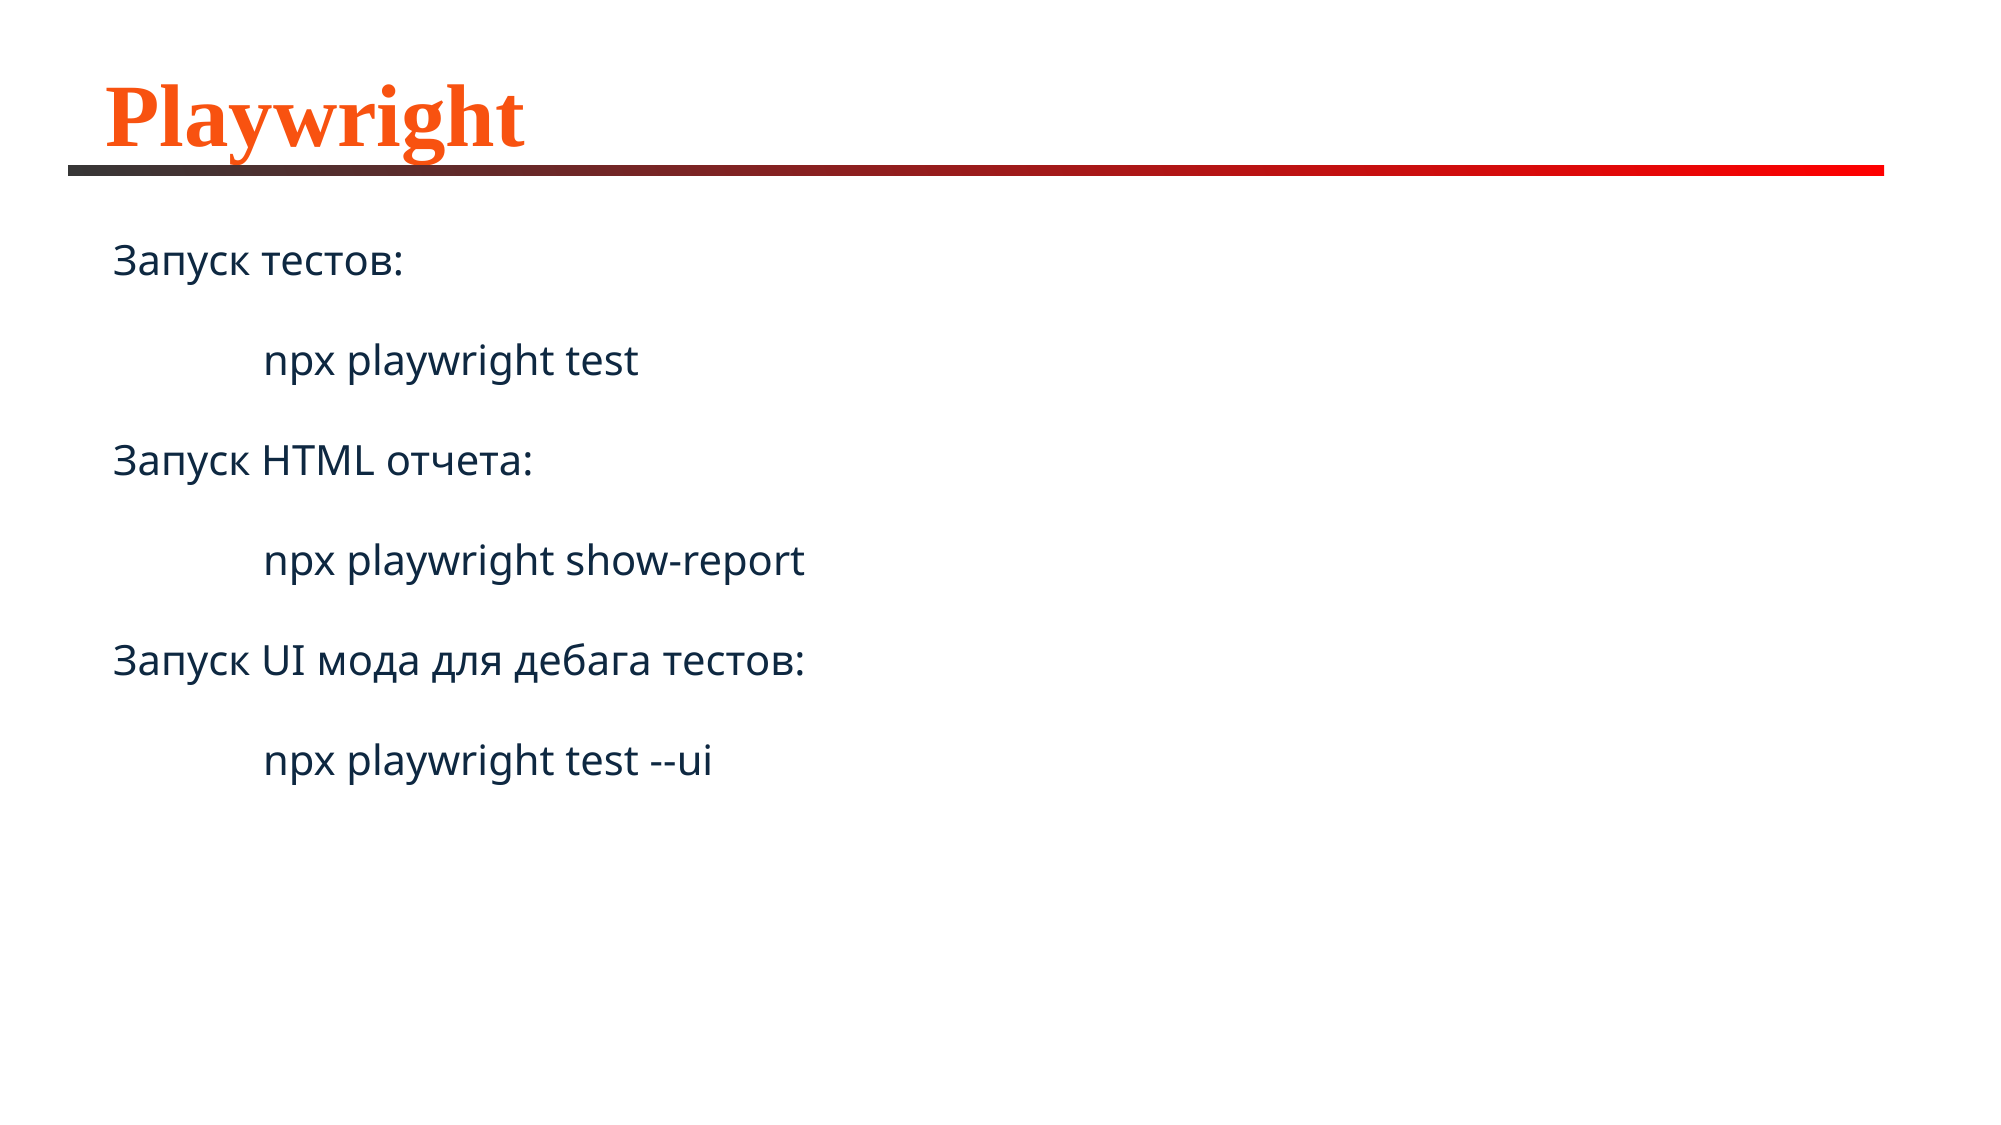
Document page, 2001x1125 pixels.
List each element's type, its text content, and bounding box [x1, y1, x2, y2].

text_box [68, 165, 1885, 176]
text_box Запуск тестов: npx playwright test Запуск HTML отчета: npx playwright show-report Запуск UI мода для дебага тестов: npx playwright test --ui [68, 213, 1889, 1017]
title Playwright [85, 37, 1889, 163]
